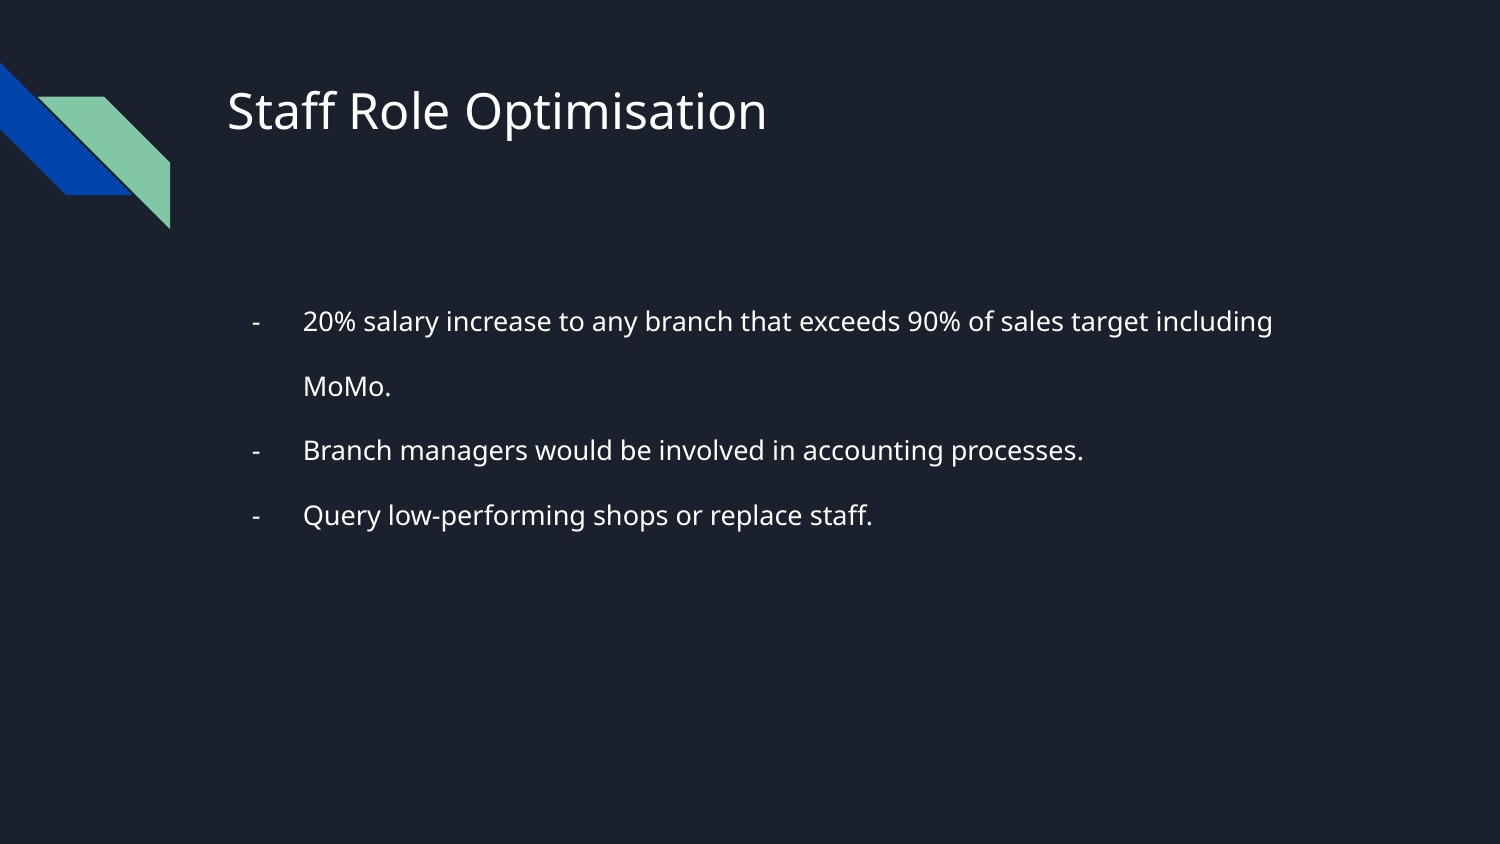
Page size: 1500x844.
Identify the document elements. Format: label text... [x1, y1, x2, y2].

title Staff Role Optimisation [212, 64, 1368, 215]
list 20% salary increase to any branch that exceeds 90% of sales target including MoMo. Branch managers would be involved in accounting processes. Query low-performing shops or replace staff. [212, 257, 1368, 735]
